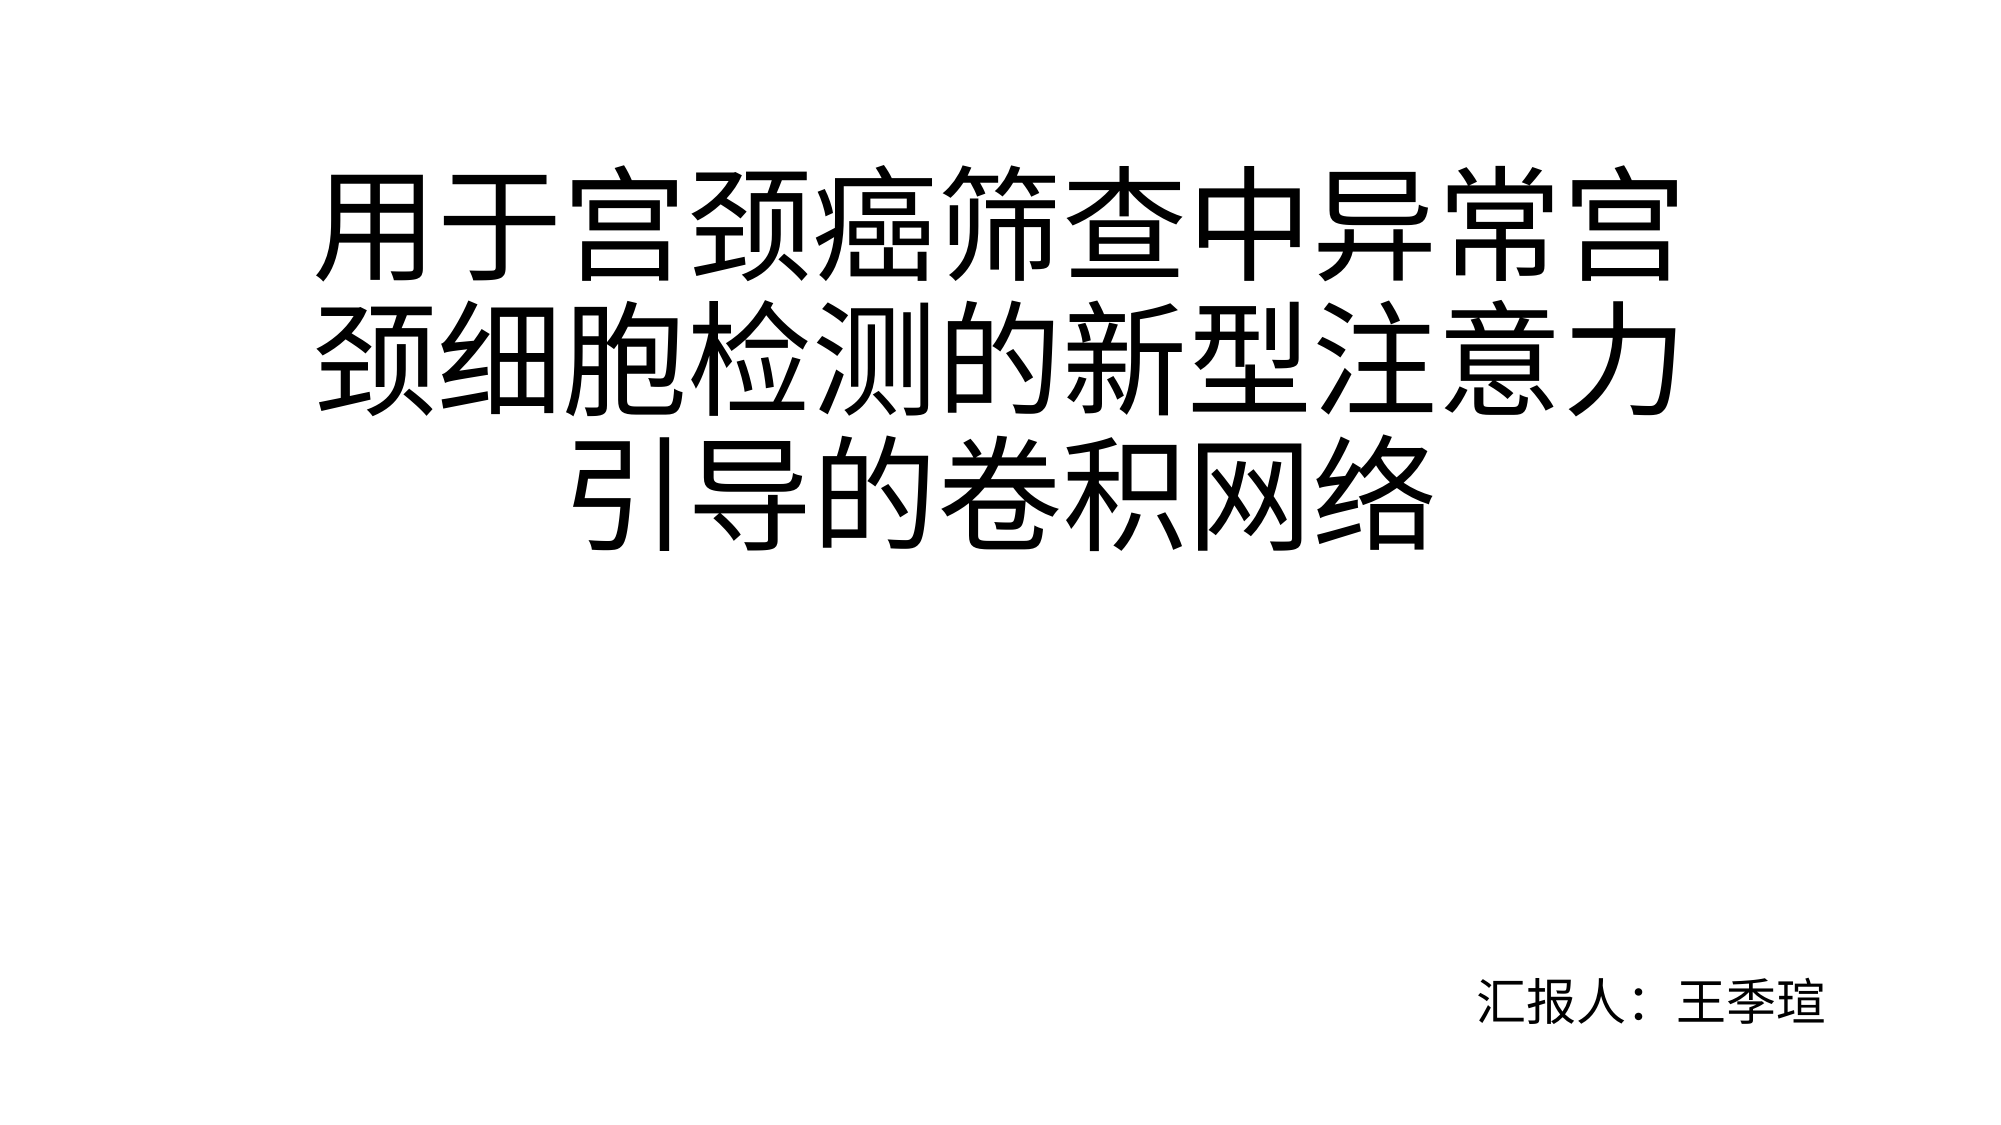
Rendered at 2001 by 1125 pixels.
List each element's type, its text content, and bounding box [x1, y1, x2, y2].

subtitle 汇报人：王季瑄 [901, 963, 2000, 1067]
title 用于宫颈癌筛查中异常宫颈细胞检测的新型注意力引导的卷积网络 [249, 184, 1750, 576]
